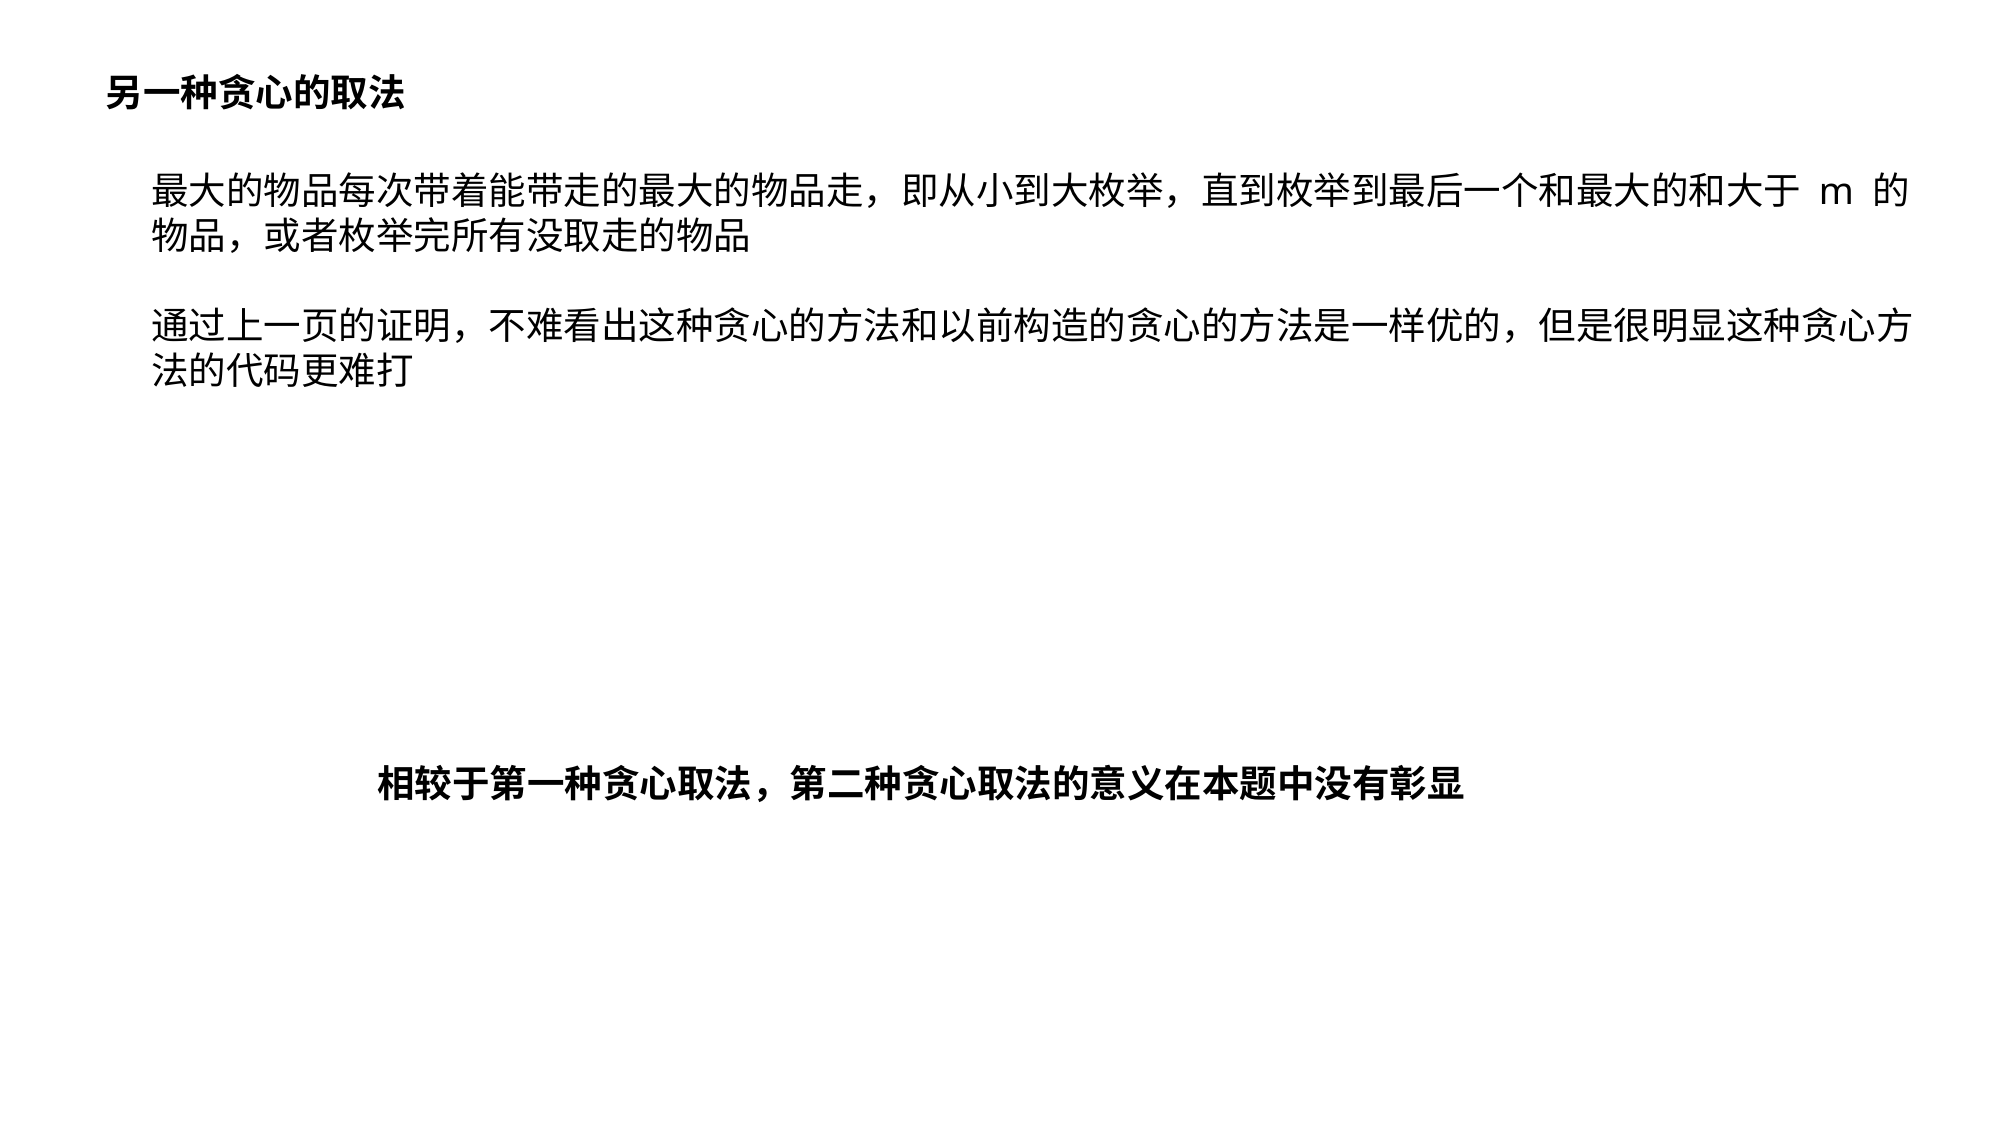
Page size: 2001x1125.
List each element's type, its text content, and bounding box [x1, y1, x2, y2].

text_box 相较于第一种贪心取法，第二种贪心取法的意义在本题中没有彰显 [362, 752, 2000, 813]
text_box 另一种贪心的取法 [91, 61, 578, 122]
text_box 最大的物品每次带着能带走的最大的物品走，即从小到大枚举，直到枚举到最后一个和最大的和大于 m 的物品，或者枚举完所有没取走的物品 通过上一页的证明，不难看出这种贪心的方法和以前构造的贪心的方法是一样优的，但是很明显这种贪心方法的代码更难打 [136, 159, 1938, 400]
